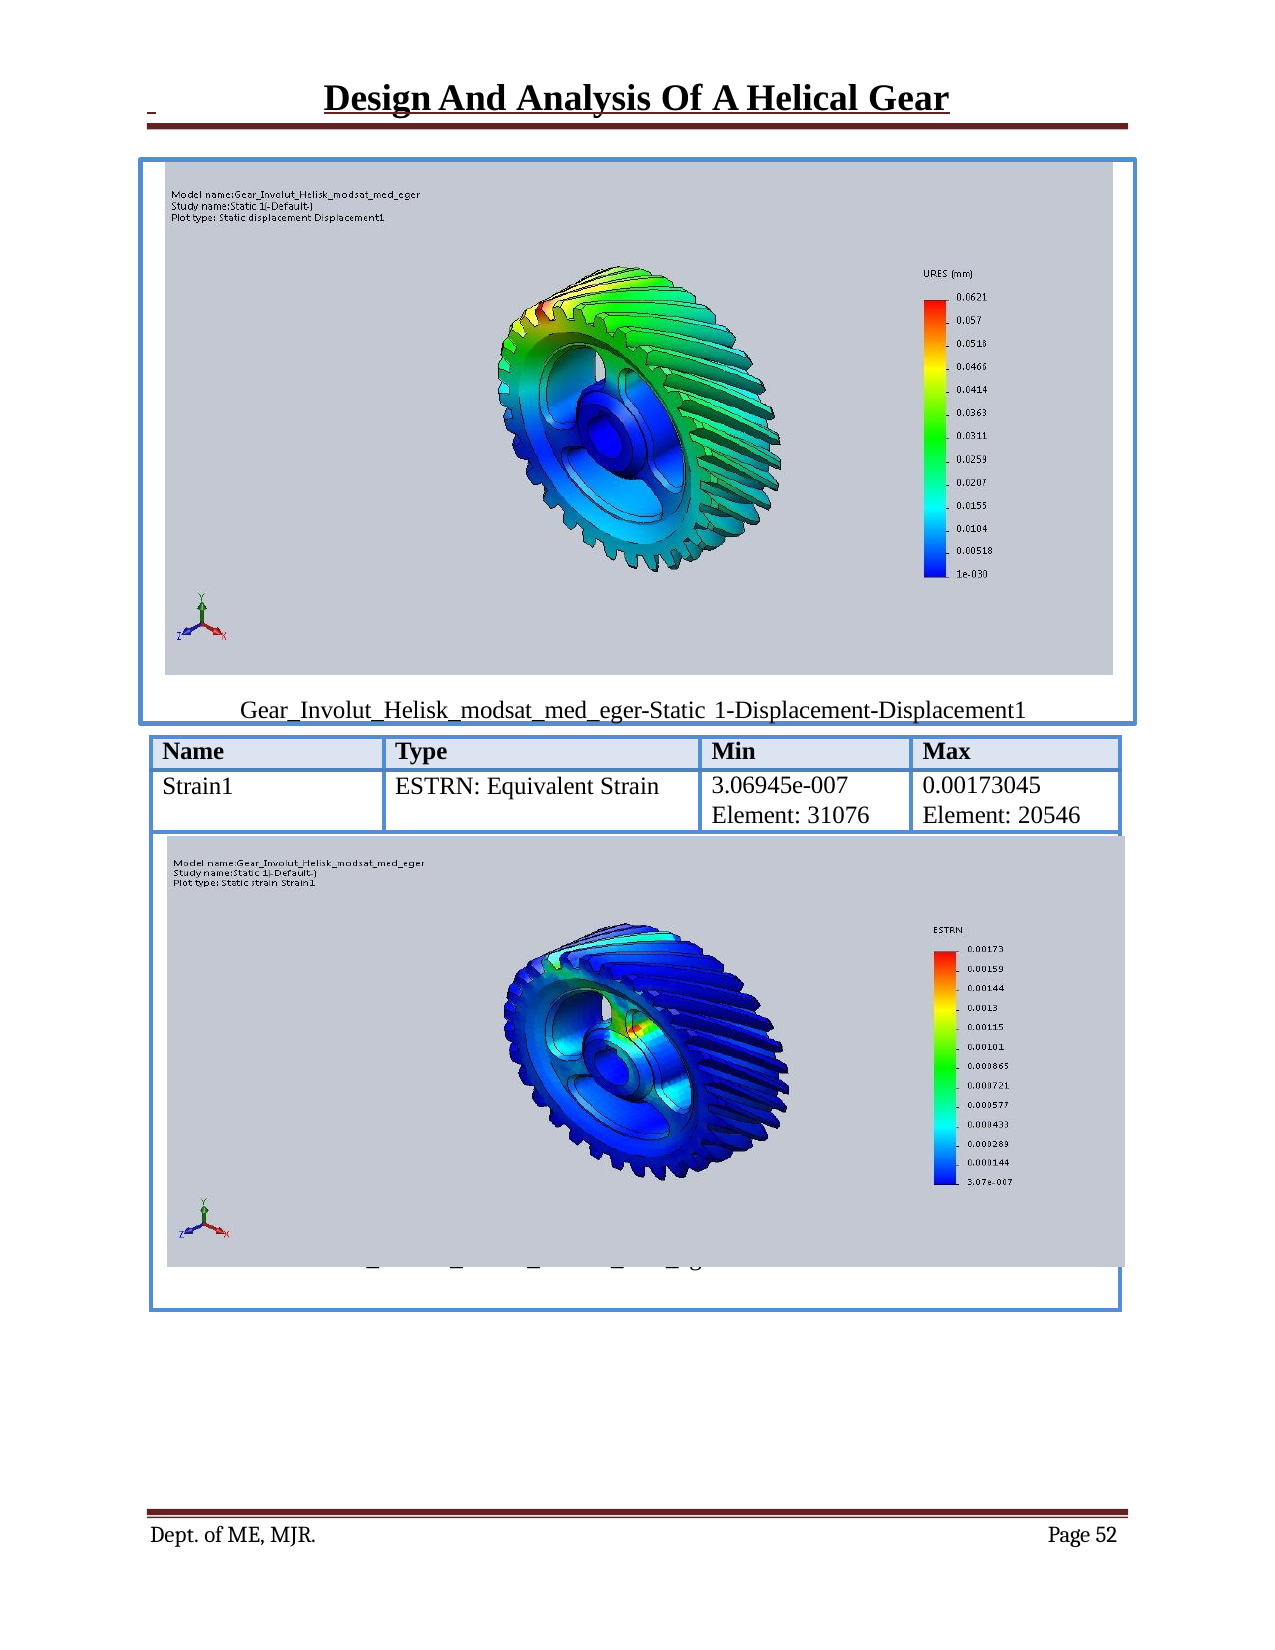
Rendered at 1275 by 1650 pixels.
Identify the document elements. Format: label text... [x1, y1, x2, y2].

table_cell ESTRN: Equivalent Strain [386, 772, 698, 830]
table_cell Gear_Involut_Helisk_modsat_med_eger-Static 1-Strain-Strain1 [153, 834, 1118, 1308]
picture [164, 161, 1114, 675]
table_header Name [153, 739, 382, 768]
footer Dept. of ME, MJR. [147, 1518, 320, 1650]
text_box Gear_Involut_Helisk_modsat_med_eger-Static 1-Displacement-Displacement1 [140, 159, 1135, 724]
slide_number Page 10 [1045, 1518, 1132, 1650]
table_cell 0.00173045 Element: 20546 [913, 772, 1118, 830]
table_header Type [386, 739, 698, 768]
text_box Design And Analysis Of A Helical Gear [144, 70, 1131, 118]
table_header Max [913, 739, 1118, 768]
table_header Min [702, 739, 909, 768]
picture [167, 836, 1125, 1267]
text_box [146, 1508, 1129, 1519]
table_cell Strain1 [153, 772, 382, 830]
text_box [146, 123, 1129, 130]
table_cell 3.06945e-007 Element: 31076 [702, 772, 909, 830]
